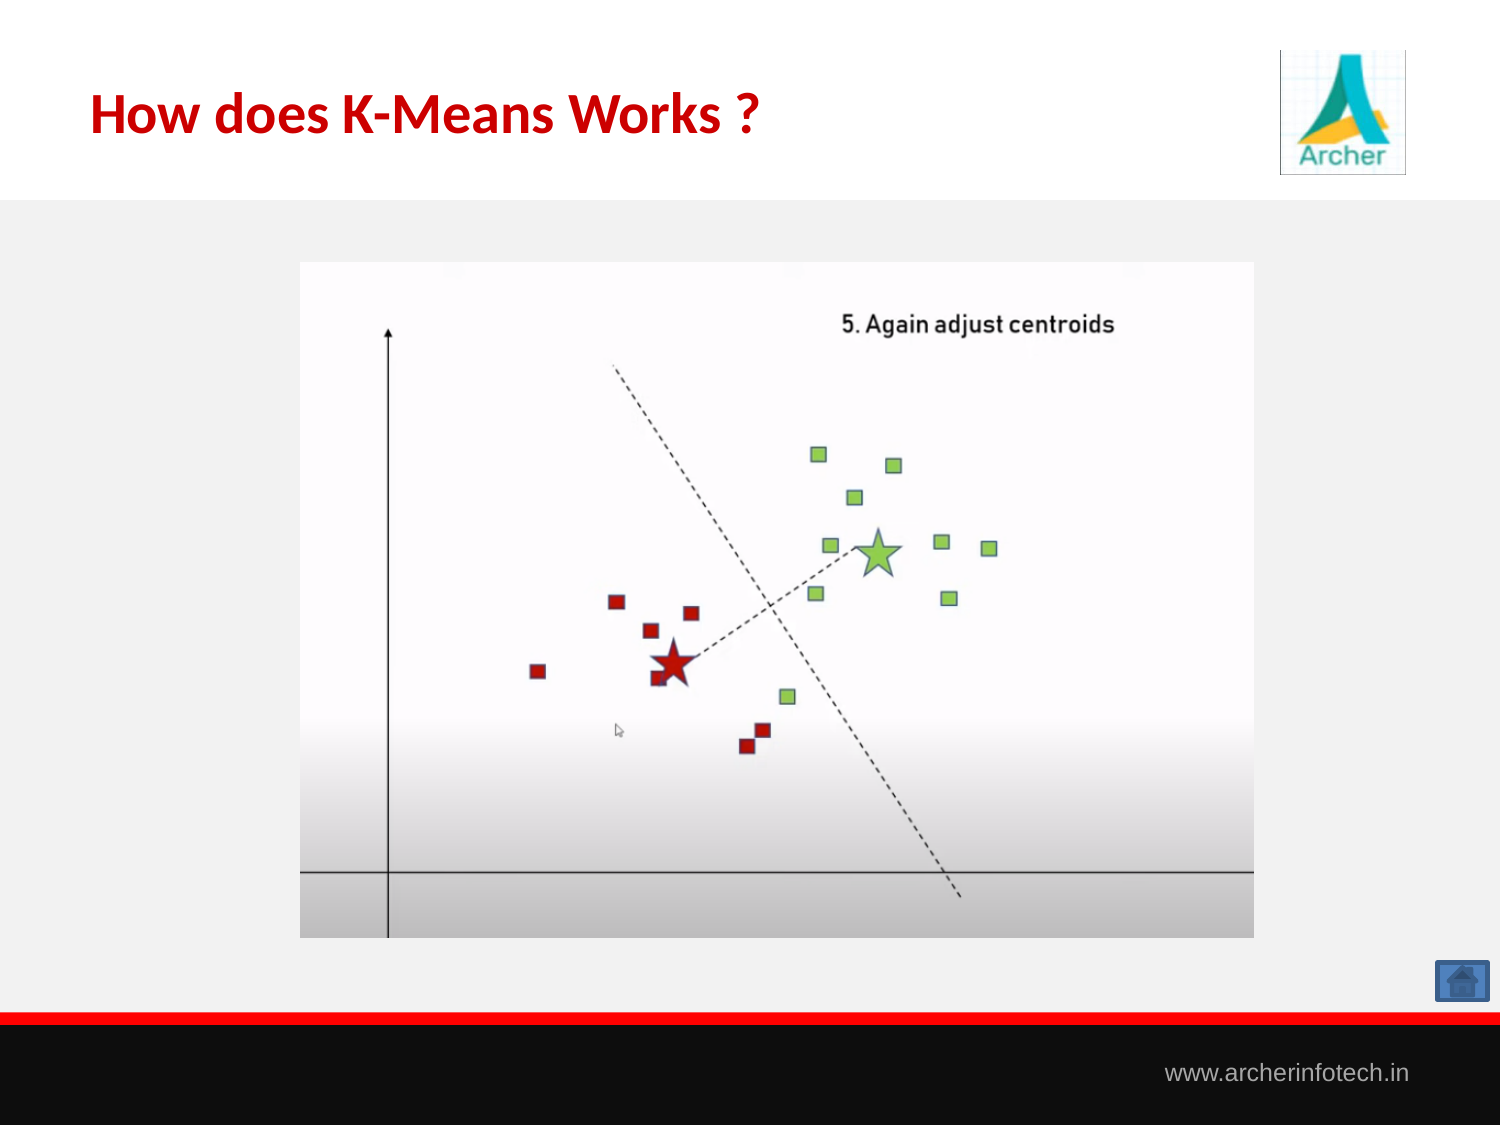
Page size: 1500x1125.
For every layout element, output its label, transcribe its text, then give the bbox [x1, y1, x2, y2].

title How does K-Means Works ? [75, 45, 938, 175]
picture [299, 262, 1255, 938]
picture [1280, 50, 1406, 175]
text_box [1435, 960, 1490, 1002]
